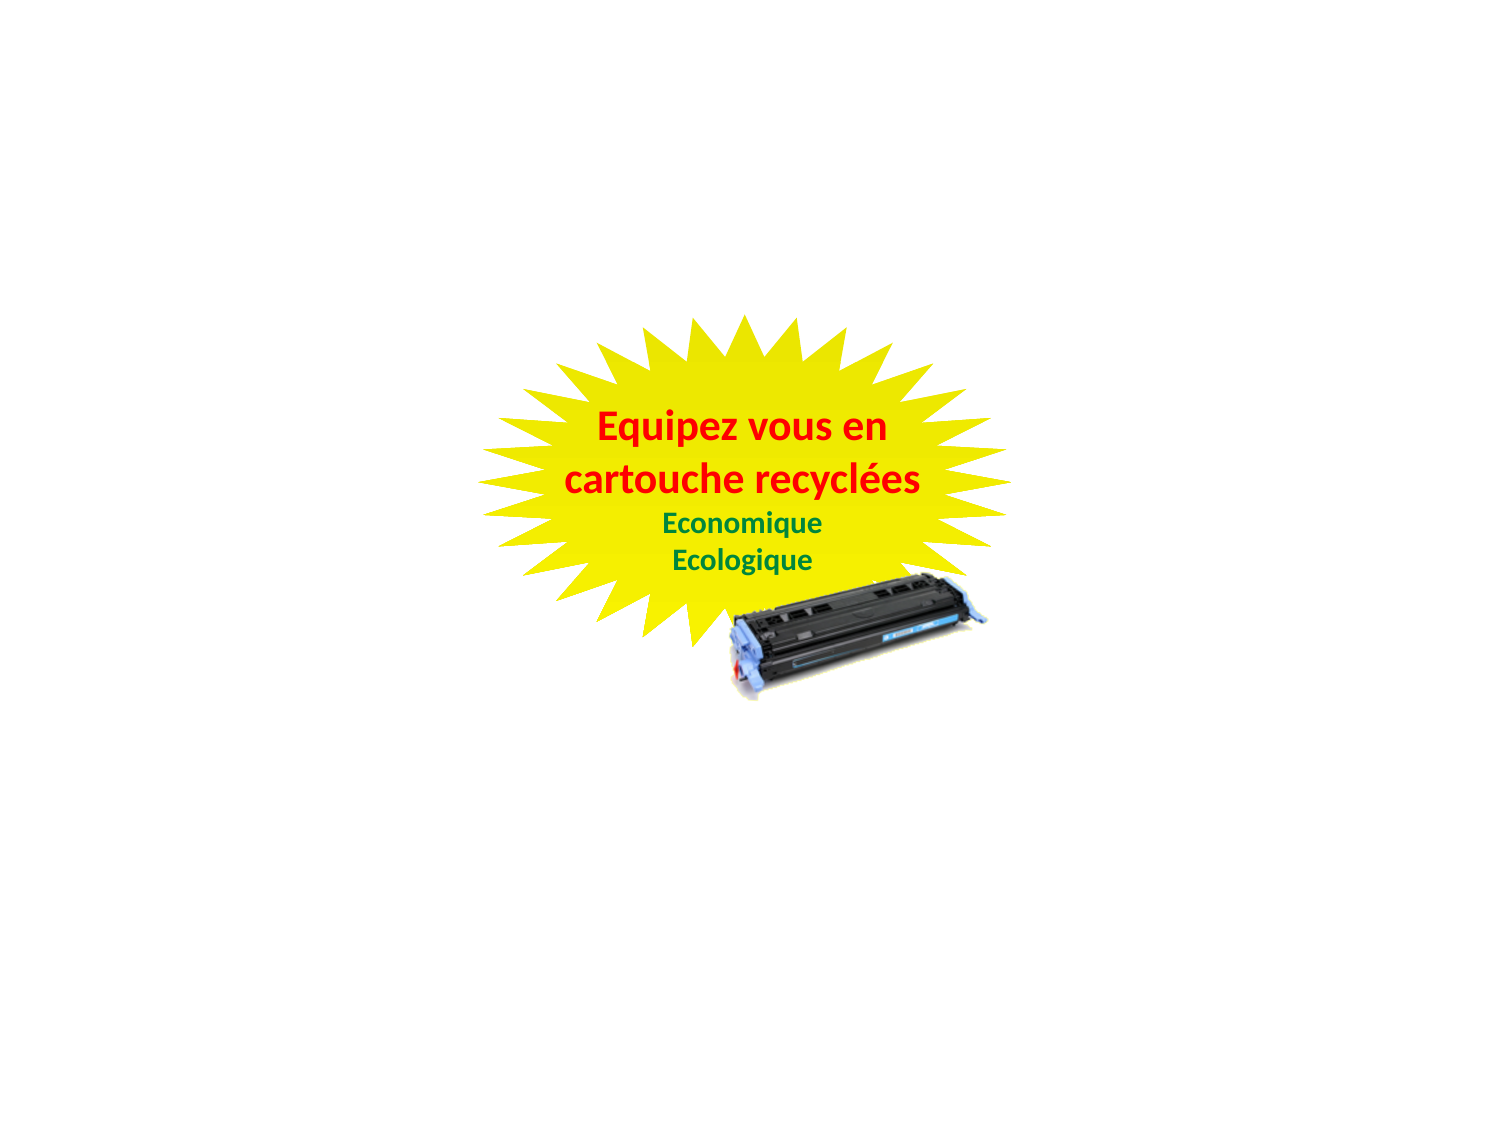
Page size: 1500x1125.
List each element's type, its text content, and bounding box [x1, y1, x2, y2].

text_box [950, 386, 969, 404]
text_box [950, 415, 993, 441]
text_box [521, 563, 535, 578]
text_box [496, 525, 535, 549]
text_box [950, 444, 1014, 521]
text_box [476, 444, 535, 520]
text_box [594, 585, 713, 649]
text_box [496, 415, 535, 439]
text_box [554, 312, 935, 389]
text_box [521, 386, 535, 401]
text_box [950, 523, 993, 549]
text_box Equipez vous en cartouche recyclées Economique Ecologique [535, 389, 950, 585]
text_box [554, 585, 609, 603]
picture [715, 551, 997, 715]
